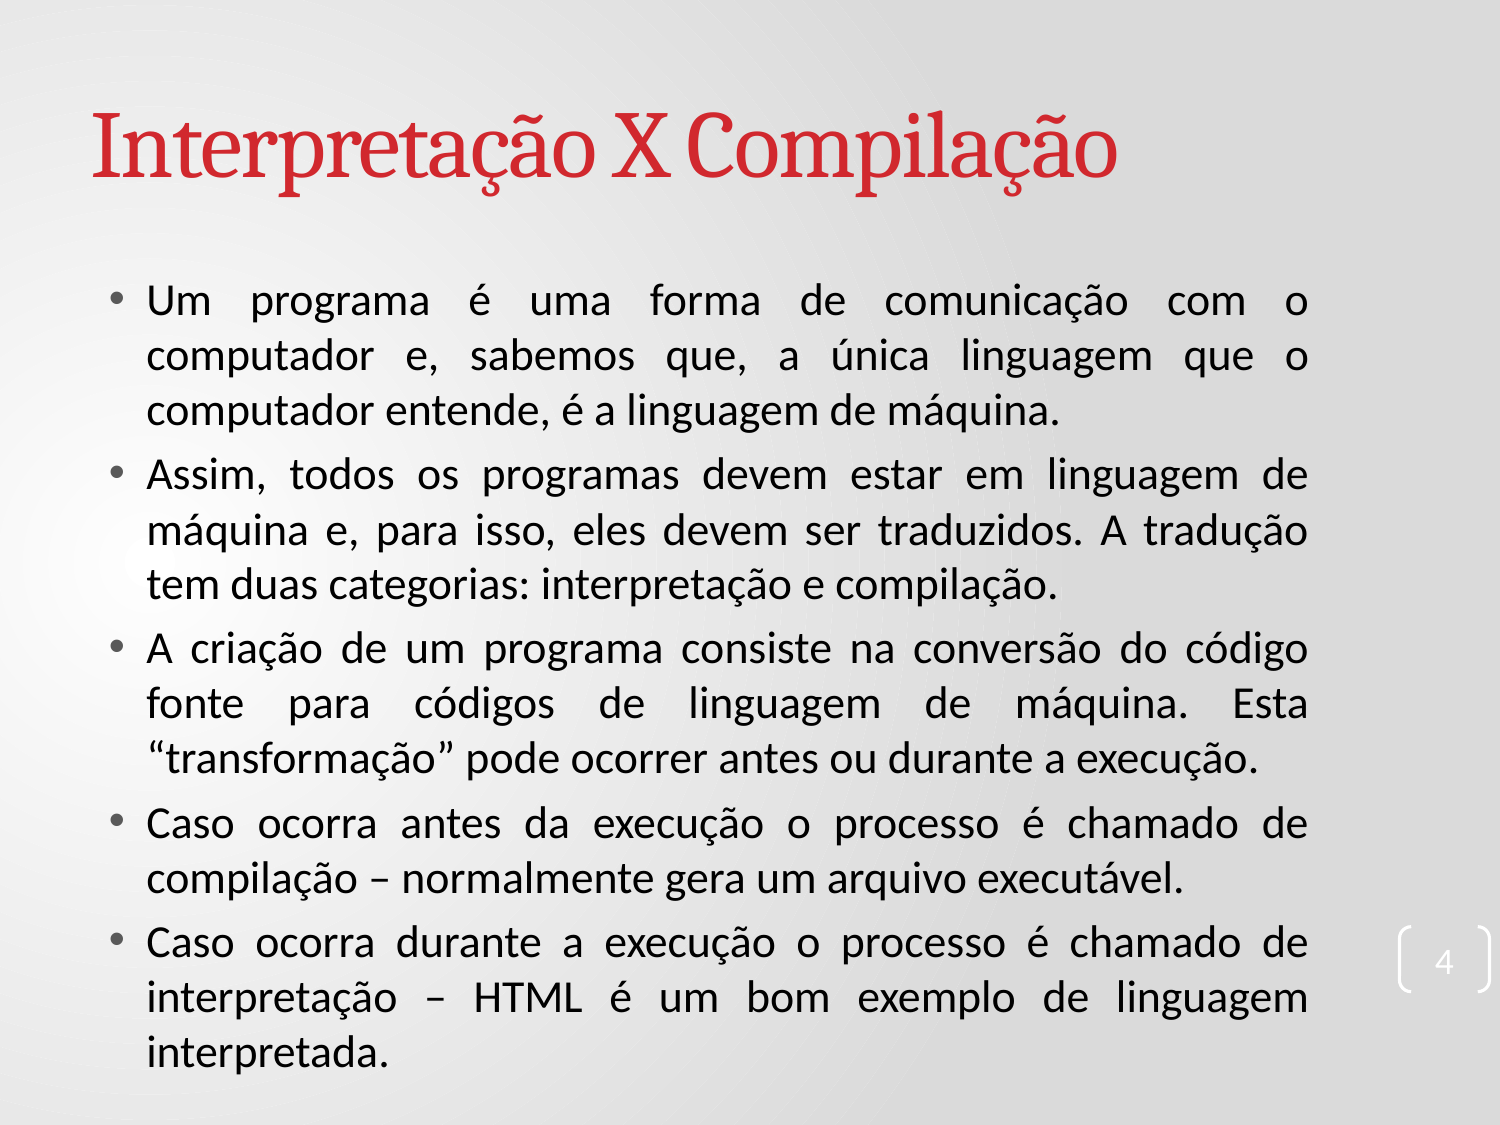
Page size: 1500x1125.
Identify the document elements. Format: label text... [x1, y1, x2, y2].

slide_number 4 [1397, 925, 1492, 994]
list Um programa é uma forma de comunicação com o computador e, sabemos que, a única linguagem que o computador entende, é a linguagem de máquina. Assim, todos os programas devem estar em linguagem de máquina e, para isso, eles devem ser traduzidos. A tradução tem duas categorias: interpretação e compilação. A criação de um programa consiste na conversão do código fonte para códigos de linguagem de máquina. Esta “transformação” pode ocorrer antes ou durante a execução. Caso ocorra antes da execução o processo é chamado de compilação – normalmente gera um arquivo executável. Caso ocorra durante a execução o processo é chamado de interpretação – HTML é um bom exemplo de linguagem interpretada. [75, 262, 1325, 1050]
title Interpretação X Compilação [75, 45, 1325, 233]
